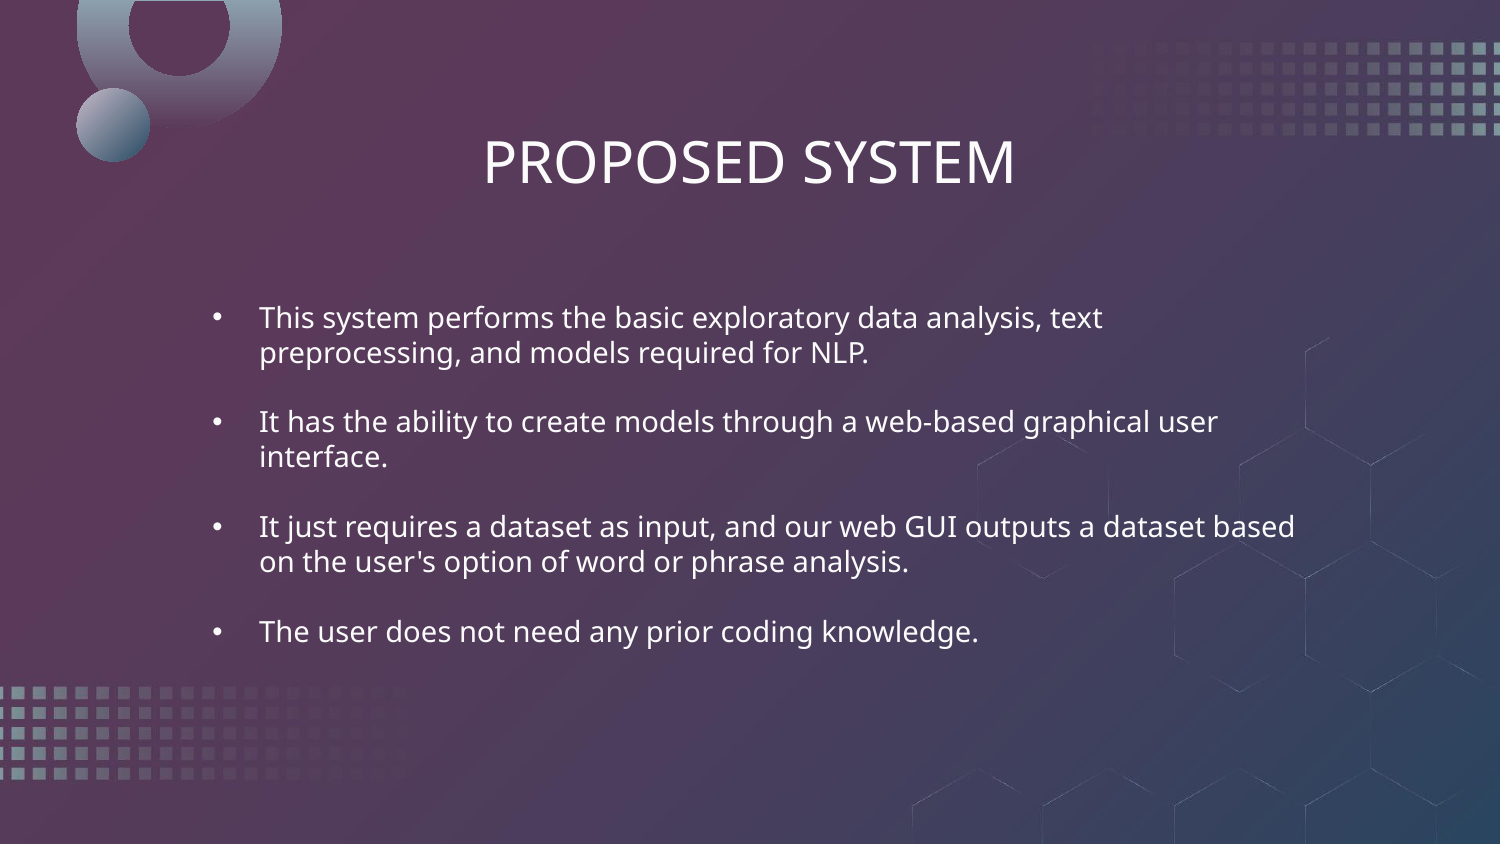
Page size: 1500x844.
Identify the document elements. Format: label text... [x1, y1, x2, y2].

text_box This system performs the basic exploratory data analysis, text preprocessing, and models required for NLP. It has the ability to create models through a web-based graphical user interface. It just requires a dataset as input, and our web GUI outputs a dataset based on the user's option of word or phrase analysis. The user does not need any prior coding knowledge. [197, 291, 1328, 656]
picture [0, 0, 1500, 844]
picture [128, 1, 230, 76]
title PROPOSED SYSTEM [118, 133, 1382, 188]
